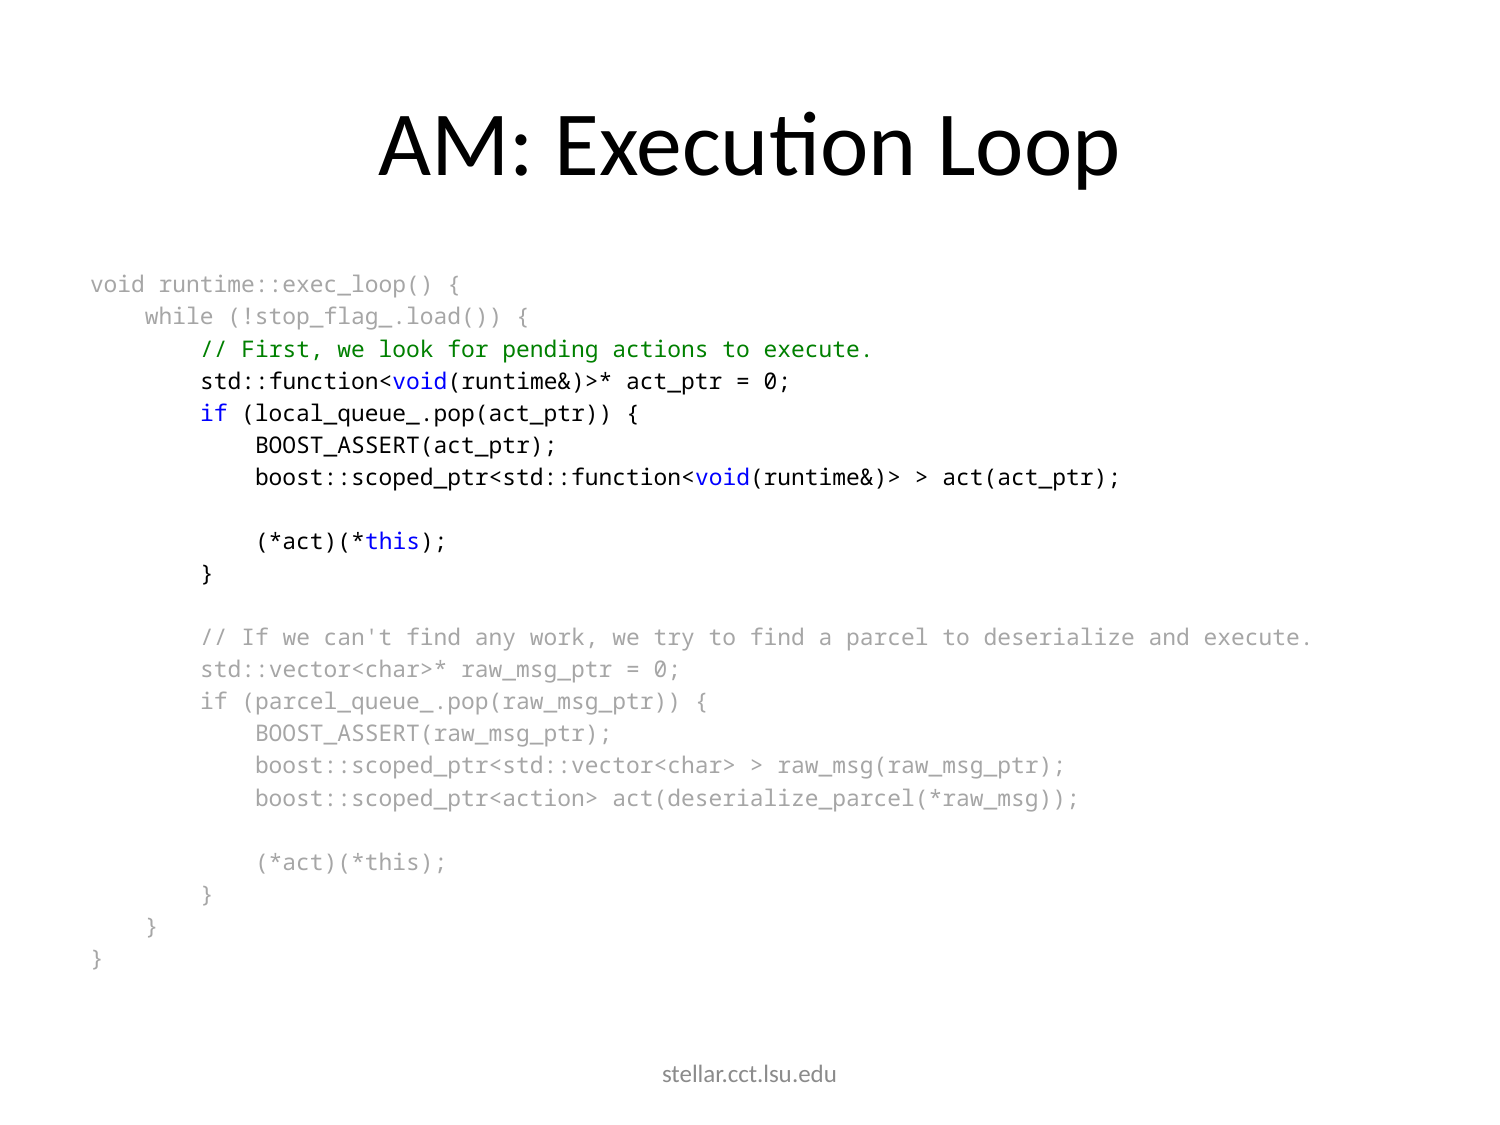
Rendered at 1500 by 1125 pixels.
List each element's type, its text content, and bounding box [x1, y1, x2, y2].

list void runtime::exec_loop() { while (!stop_flag_.load()) { // First, we look for pending actions to execute. std::function<void(runtime&)>* act_ptr = 0; if (local_queue_.pop(act_ptr)) { BOOST_ASSERT(act_ptr); boost::scoped_ptr<std::function<void(runtime&)> > act(act_ptr); (*act)(*this); } // If we can't find any work, we try to find a parcel to deserialize and execute. std::vector<char>* raw_msg_ptr = 0; if (parcel_queue_.pop(raw_msg_ptr)) { BOOST_ASSERT(raw_msg_ptr); boost::scoped_ptr<std::vector<char> > raw_msg(raw_msg_ptr); boost::scoped_ptr<action> act(deserialize_parcel(*raw_msg)); (*act)(*this); } } } [75, 262, 1425, 1005]
title AM: Execution Loop [75, 45, 1425, 233]
footer stellar.cct.lsu.edu [512, 1042, 988, 1103]
